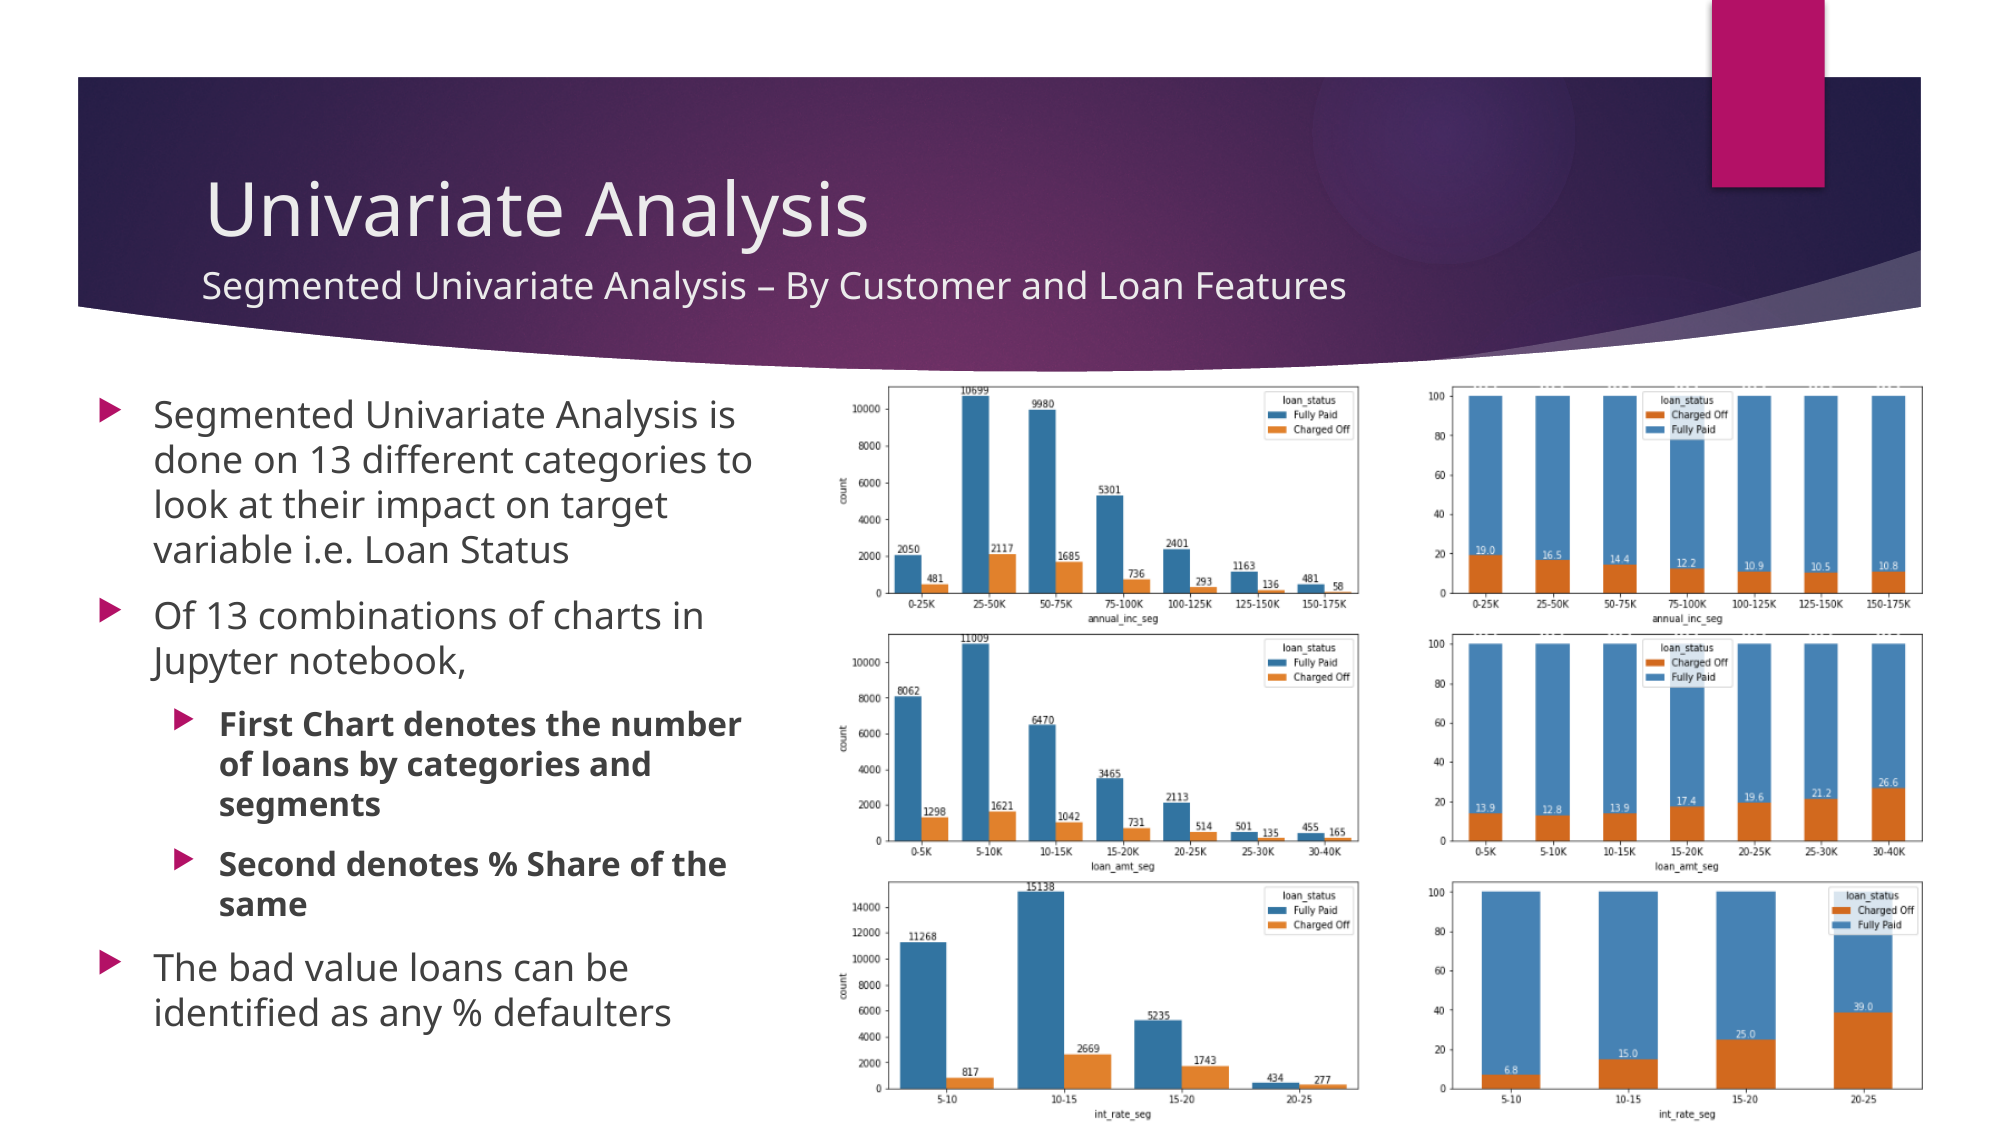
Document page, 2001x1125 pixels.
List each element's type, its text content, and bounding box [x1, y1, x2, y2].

text_box Segmented Univariate Analysis – By Customer and Loan Features [186, 226, 1624, 343]
list Segmented Univariate Analysis is done on 13 different categories to look at their impact on target variable i.e. Loan Status Of 13 combinations of charts in Jupyter notebook, First Chart denotes the number of loans by categories and segments Second denotes % Share of the same The bad value loans can be identified as any % defaulters [81, 383, 784, 1091]
picture [817, 383, 1943, 1124]
title Univariate Analysis [189, 148, 1850, 265]
